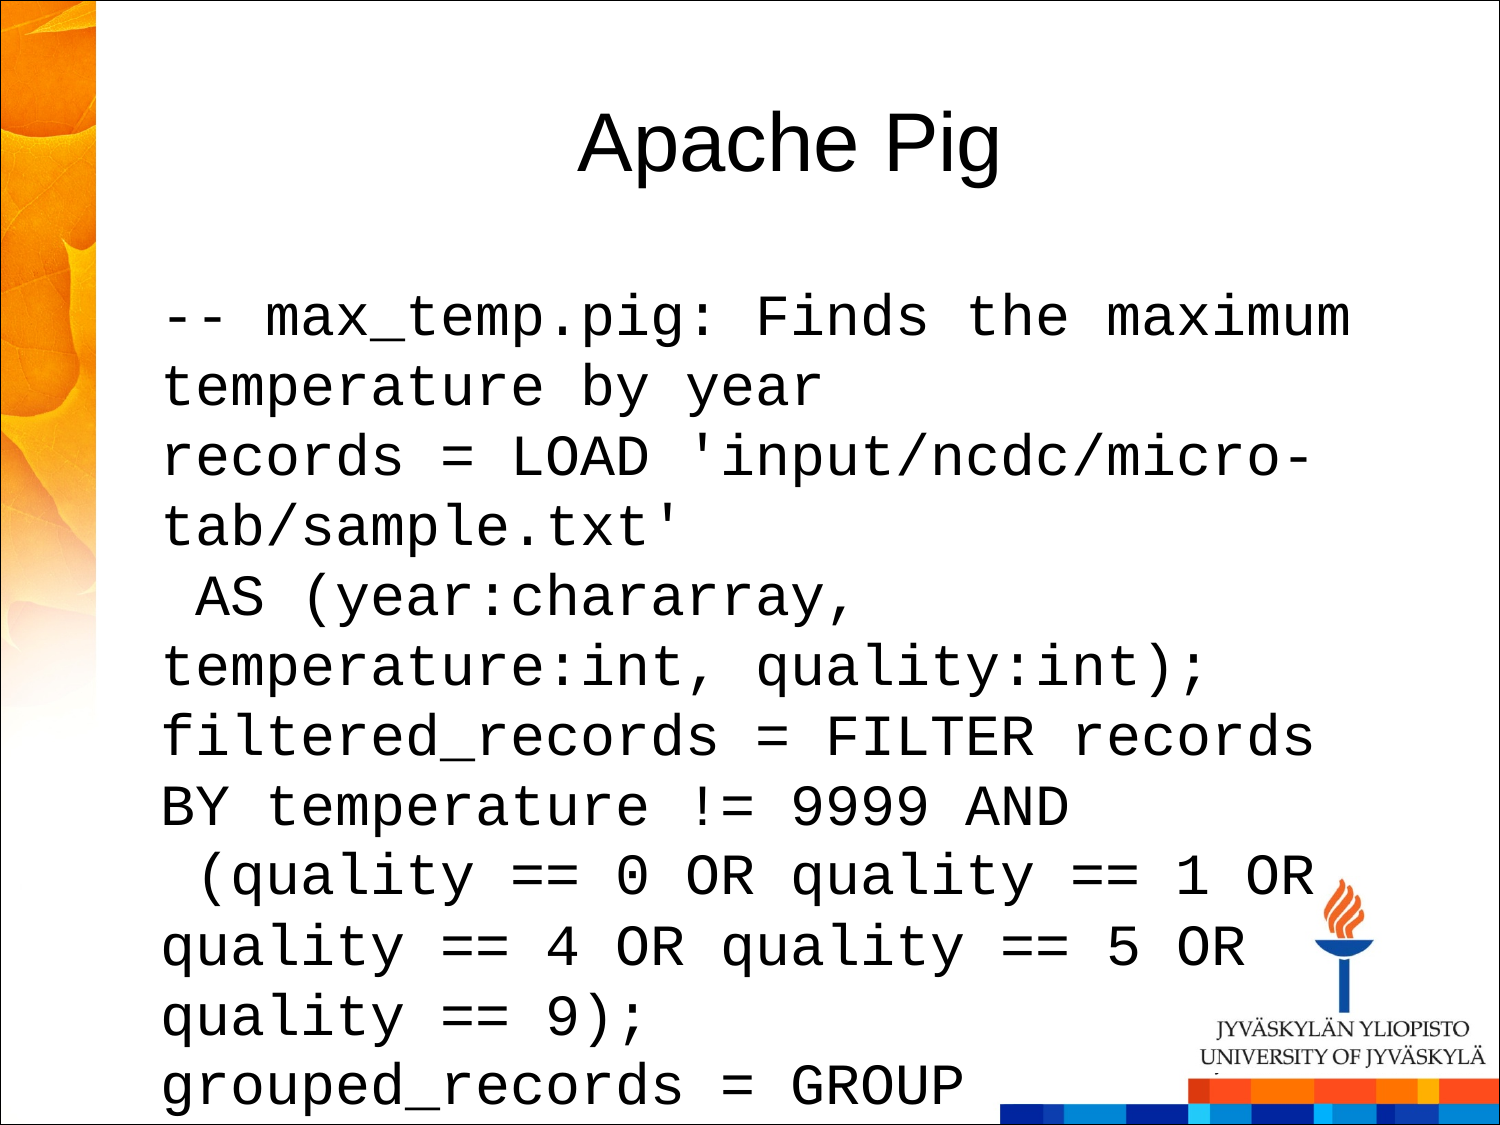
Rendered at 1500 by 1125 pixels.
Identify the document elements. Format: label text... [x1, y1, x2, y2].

text_box -- max_temp.pig: Finds the maximum temperature by year records = LOAD 'input/ncdc/micro-tab/sample.txt' AS (year:chararray, temperature:int, quality:int); filtered_records = FILTER records BY temperature != 9999 AND (quality == 0 OR quality == 1 OR quality == 4 OR quality == 5 OR quality == 9); grouped_records = GROUP filtered_records BY year; max_temp = FOREACH grouped_records GENERATE group, MAX(filtered_records.temperature); DUMP max_temp; [146, 269, 1436, 953]
picture [1, 1, 1499, 1124]
text_box Apache Pig [146, 44, 1436, 232]
